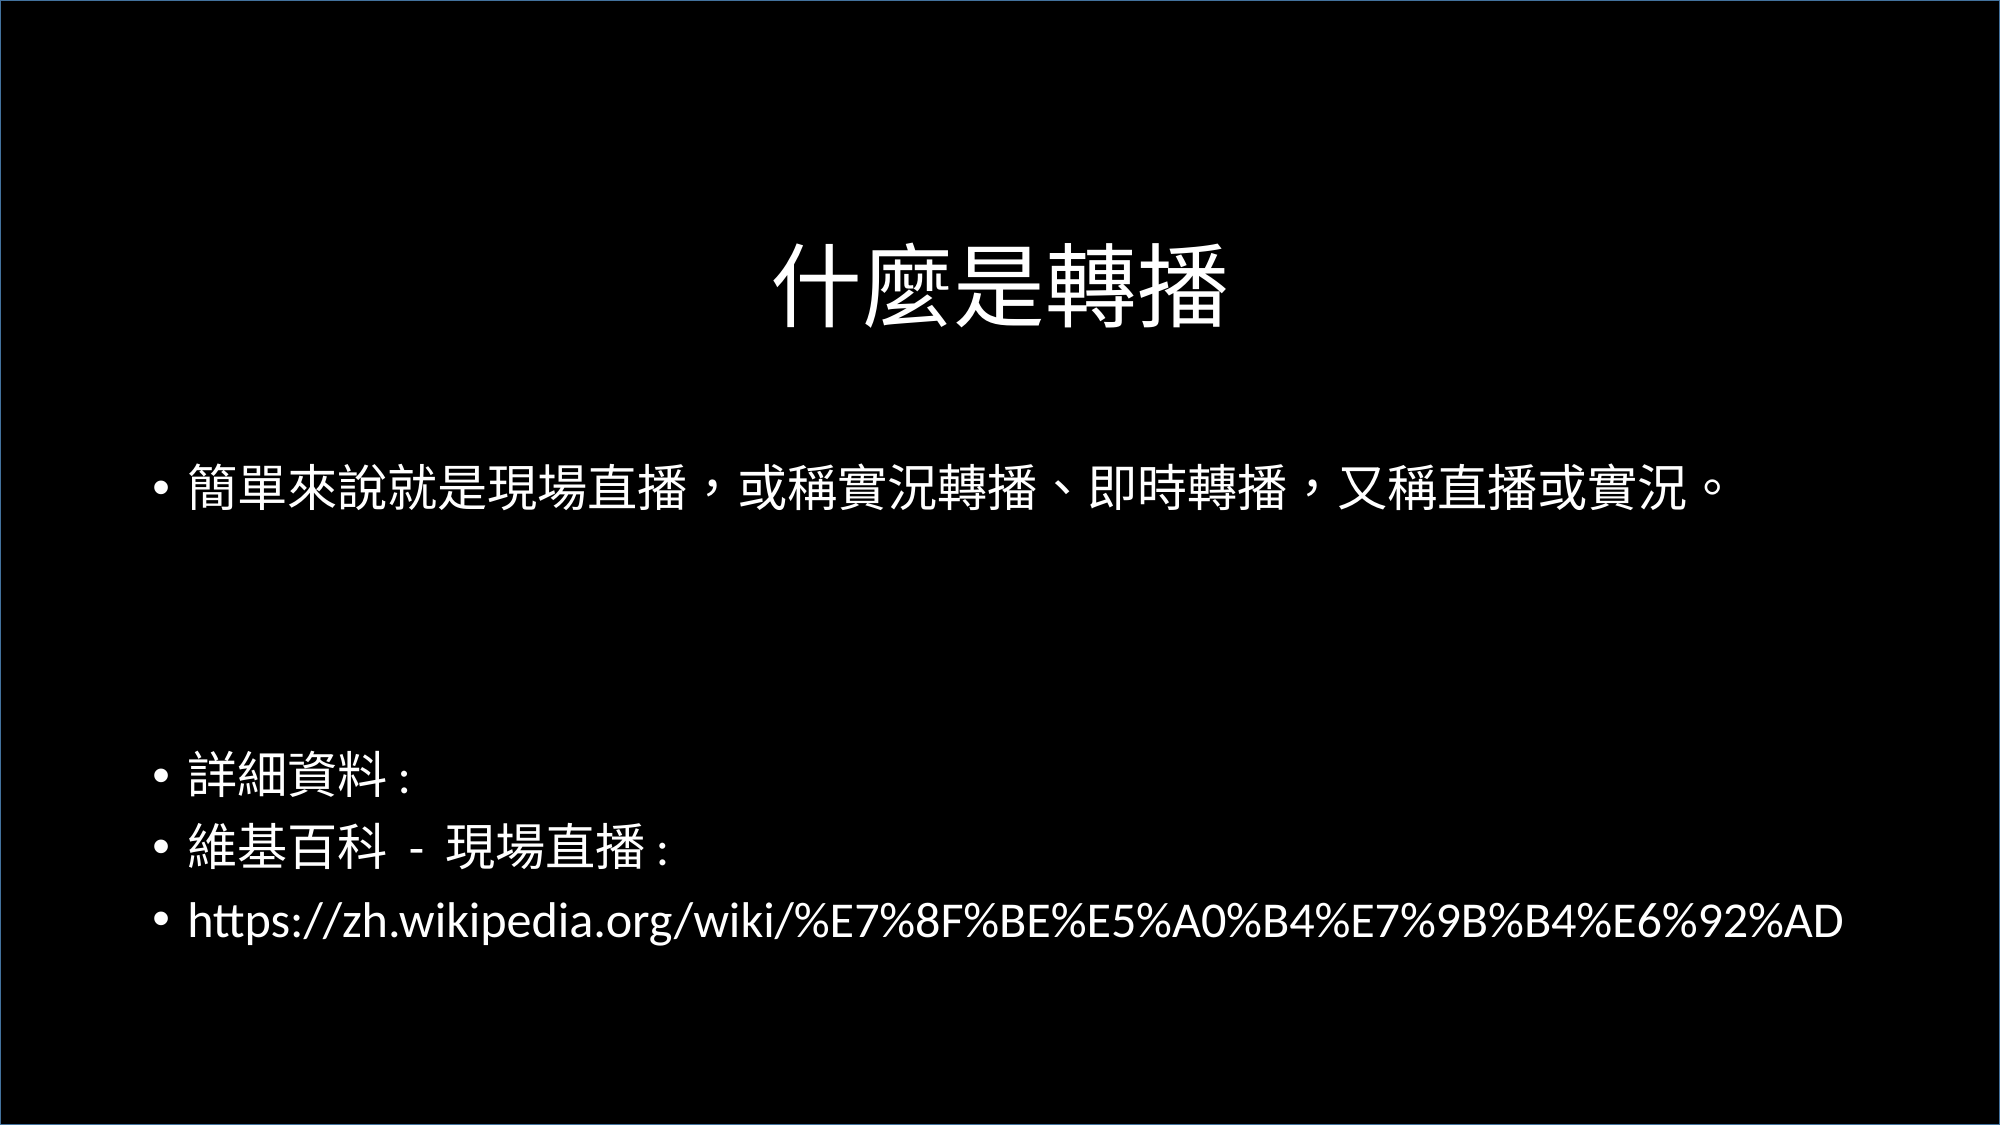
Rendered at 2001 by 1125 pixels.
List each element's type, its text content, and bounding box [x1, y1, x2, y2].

text_box [0, 0, 2000, 1125]
list 簡單來說就是現場直播，或稱實況轉播、即時轉播，又稱直播或實況。 詳細資料: 維基百科 - 現場直播: https://zh.wikipedia.org/wiki/%E7%8F%BE%E5%A0%B4%E7%9B%B4%E6%92%AD [137, 455, 1863, 1014]
title 什麼是轉播 [137, 181, 1863, 399]
